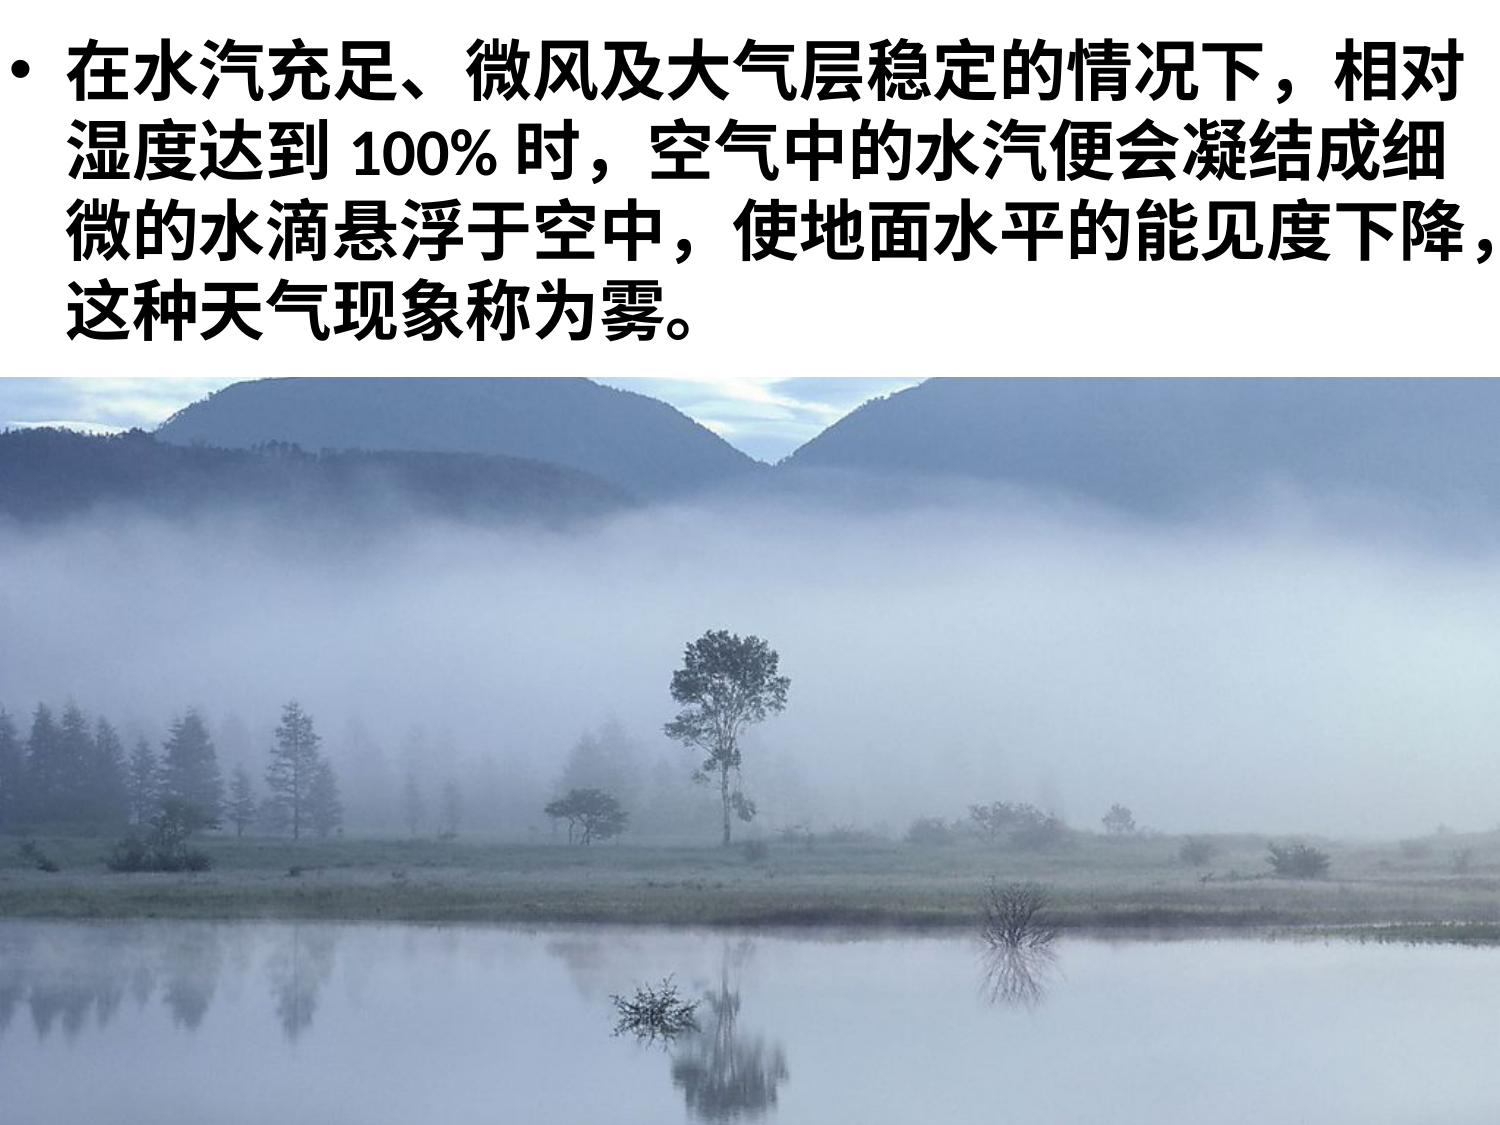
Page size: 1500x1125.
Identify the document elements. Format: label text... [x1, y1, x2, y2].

picture [0, 377, 1500, 1125]
list 在水汽充足、微风及大气层稳定的情况下，相对湿度达到100%时，空气中的水汽便会凝结成细微的水滴悬浮于空中，使地面水平的能见度下降，这种天气现象称为雾。 [0, 20, 1494, 375]
